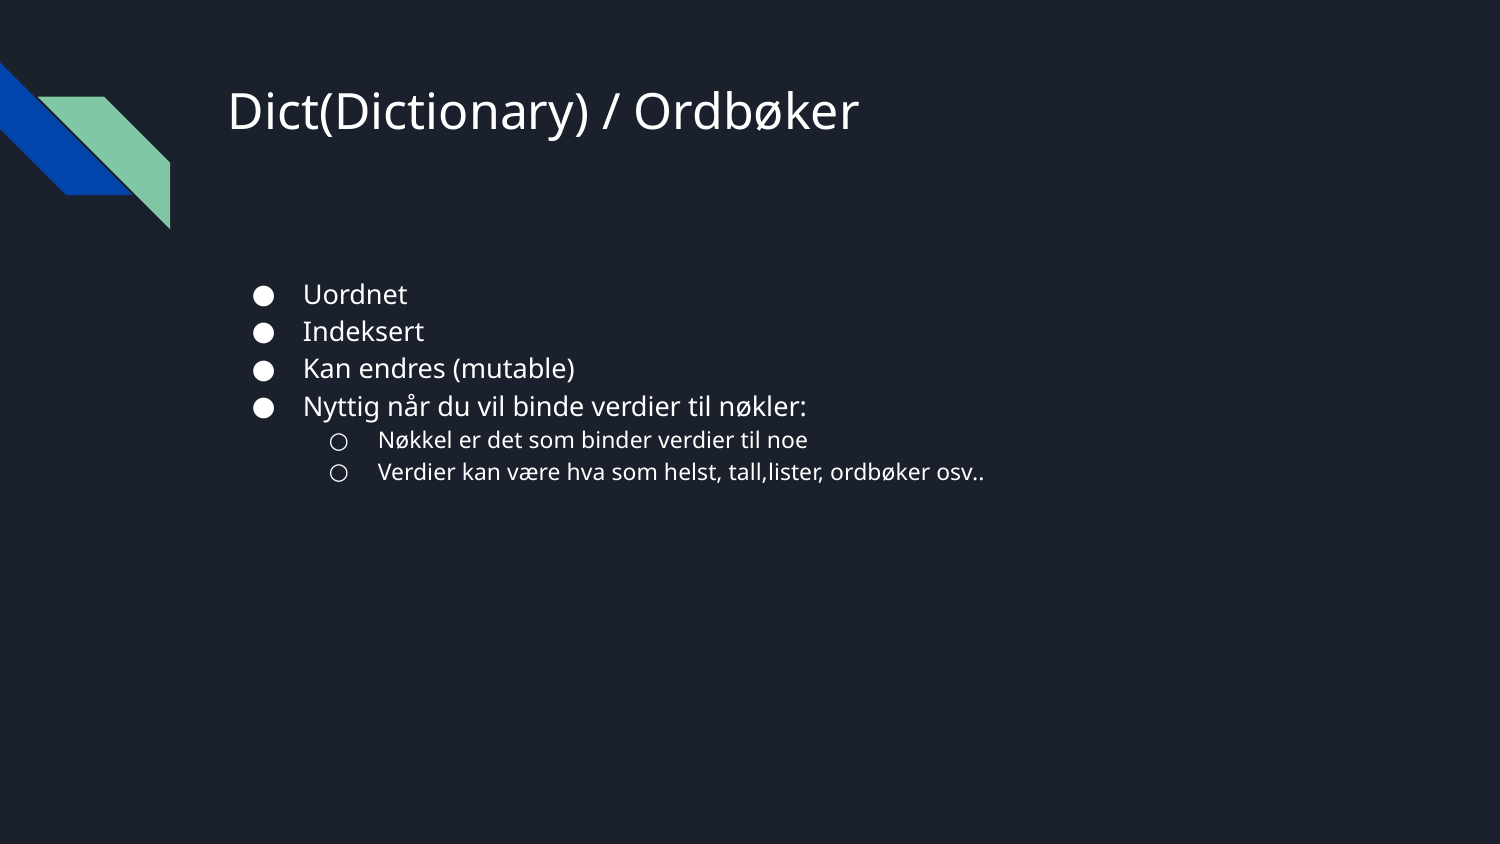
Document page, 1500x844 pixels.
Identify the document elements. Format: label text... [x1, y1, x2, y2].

title Dict(Dictionary) / Ordbøker [212, 64, 1368, 215]
list Uordnet Indeksert Kan endres (mutable) Nyttig når du vil binde verdier til nøkler: Nøkkel er det som binder verdier til noe Verdier kan være hva som helst, tall,lister, ordbøker osv.. [212, 257, 1368, 735]
